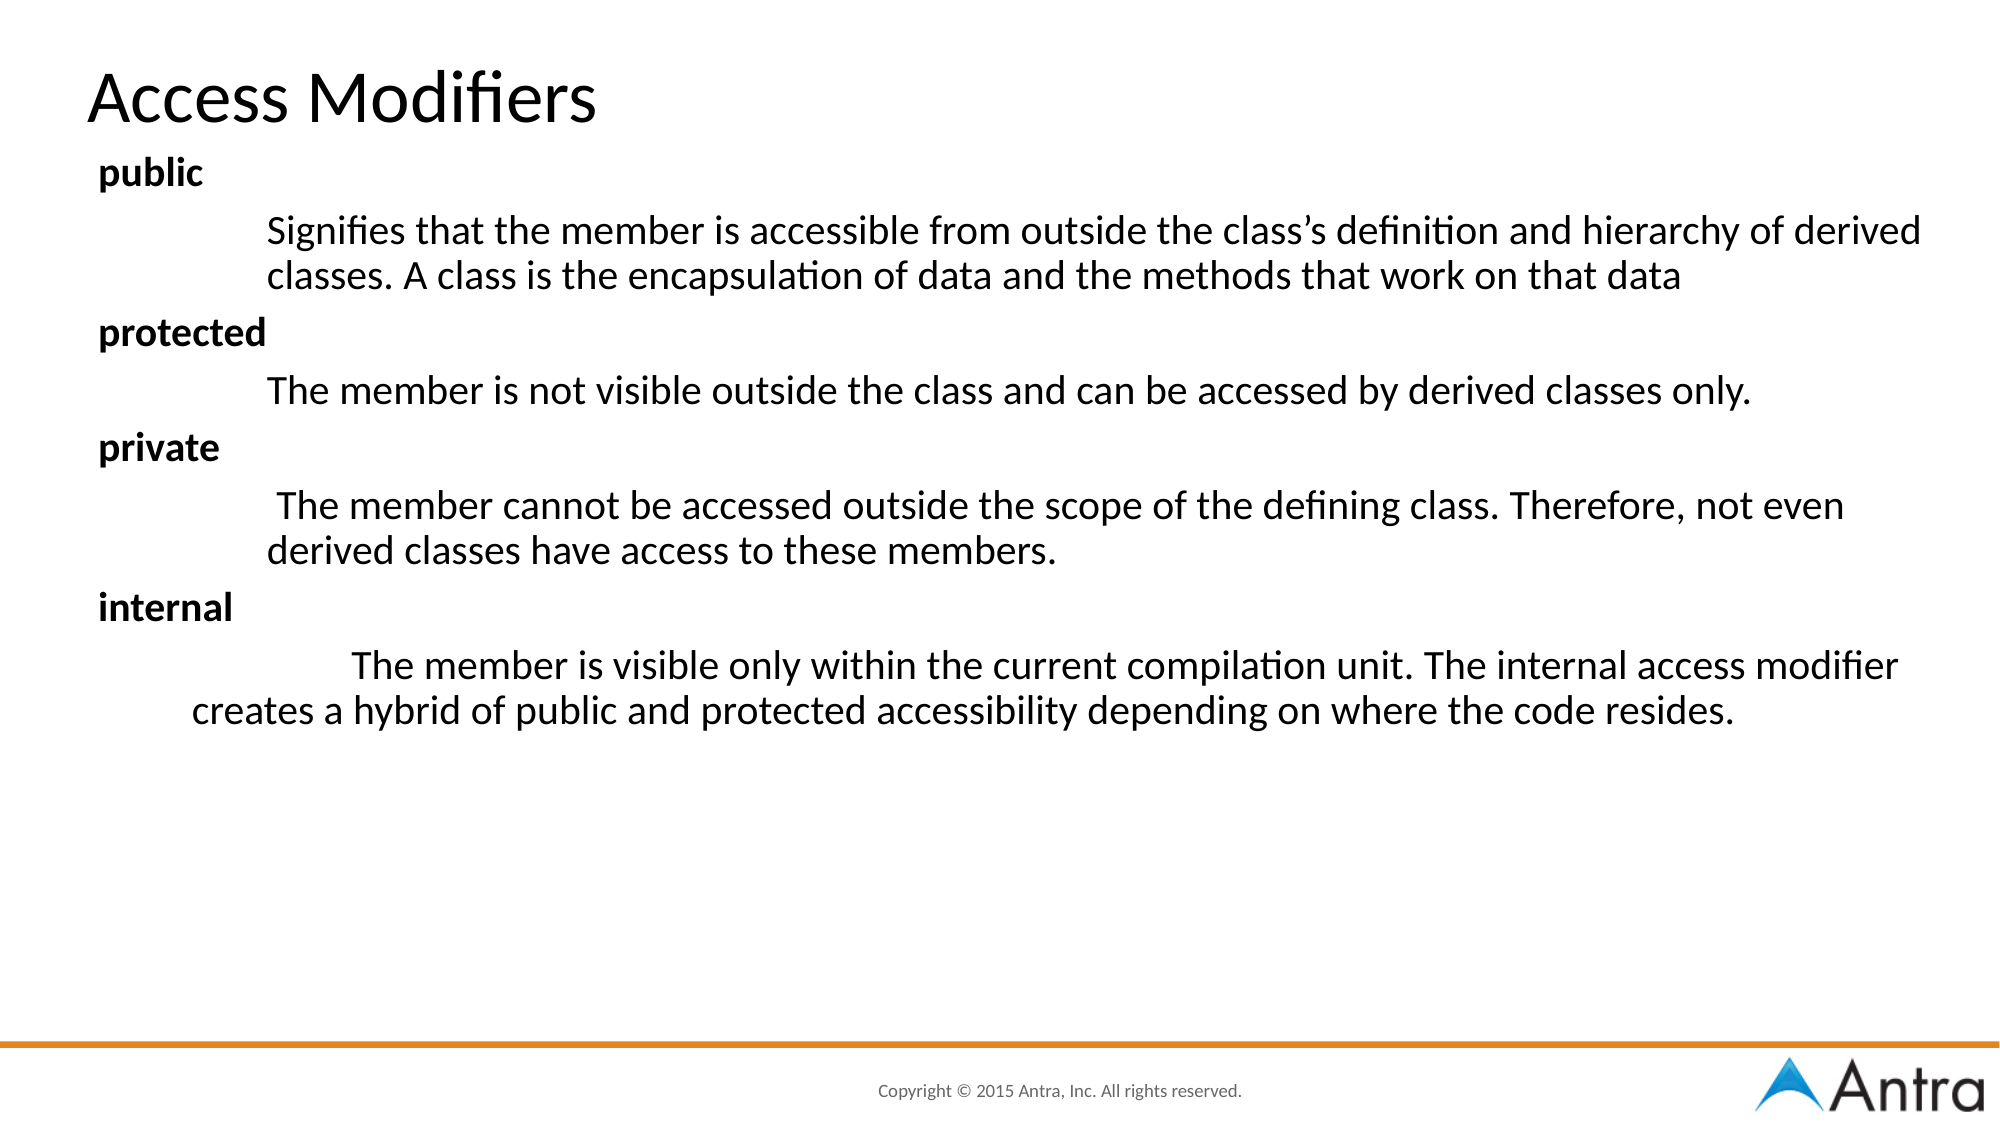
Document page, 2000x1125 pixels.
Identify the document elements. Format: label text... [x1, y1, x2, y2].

picture [1744, 1048, 1994, 1122]
title Access Modifiers [87, 45, 1913, 138]
text_box public Signifies that the member is accessible from outside the class’s definition and hierarchy of derived classes. A class is the encapsulation of data and the methods that work on that data protected The member is not visible outside the class and can be accessed by derived classes only. private The member cannot be accessed outside the scope of the defining class. Therefore, not even derived classes have access to these members. internal The member is visible only within the current compilation unit. The internal access modifier creates a hybrid of public and protected accessibility depending on where the code resides. [83, 143, 1960, 799]
